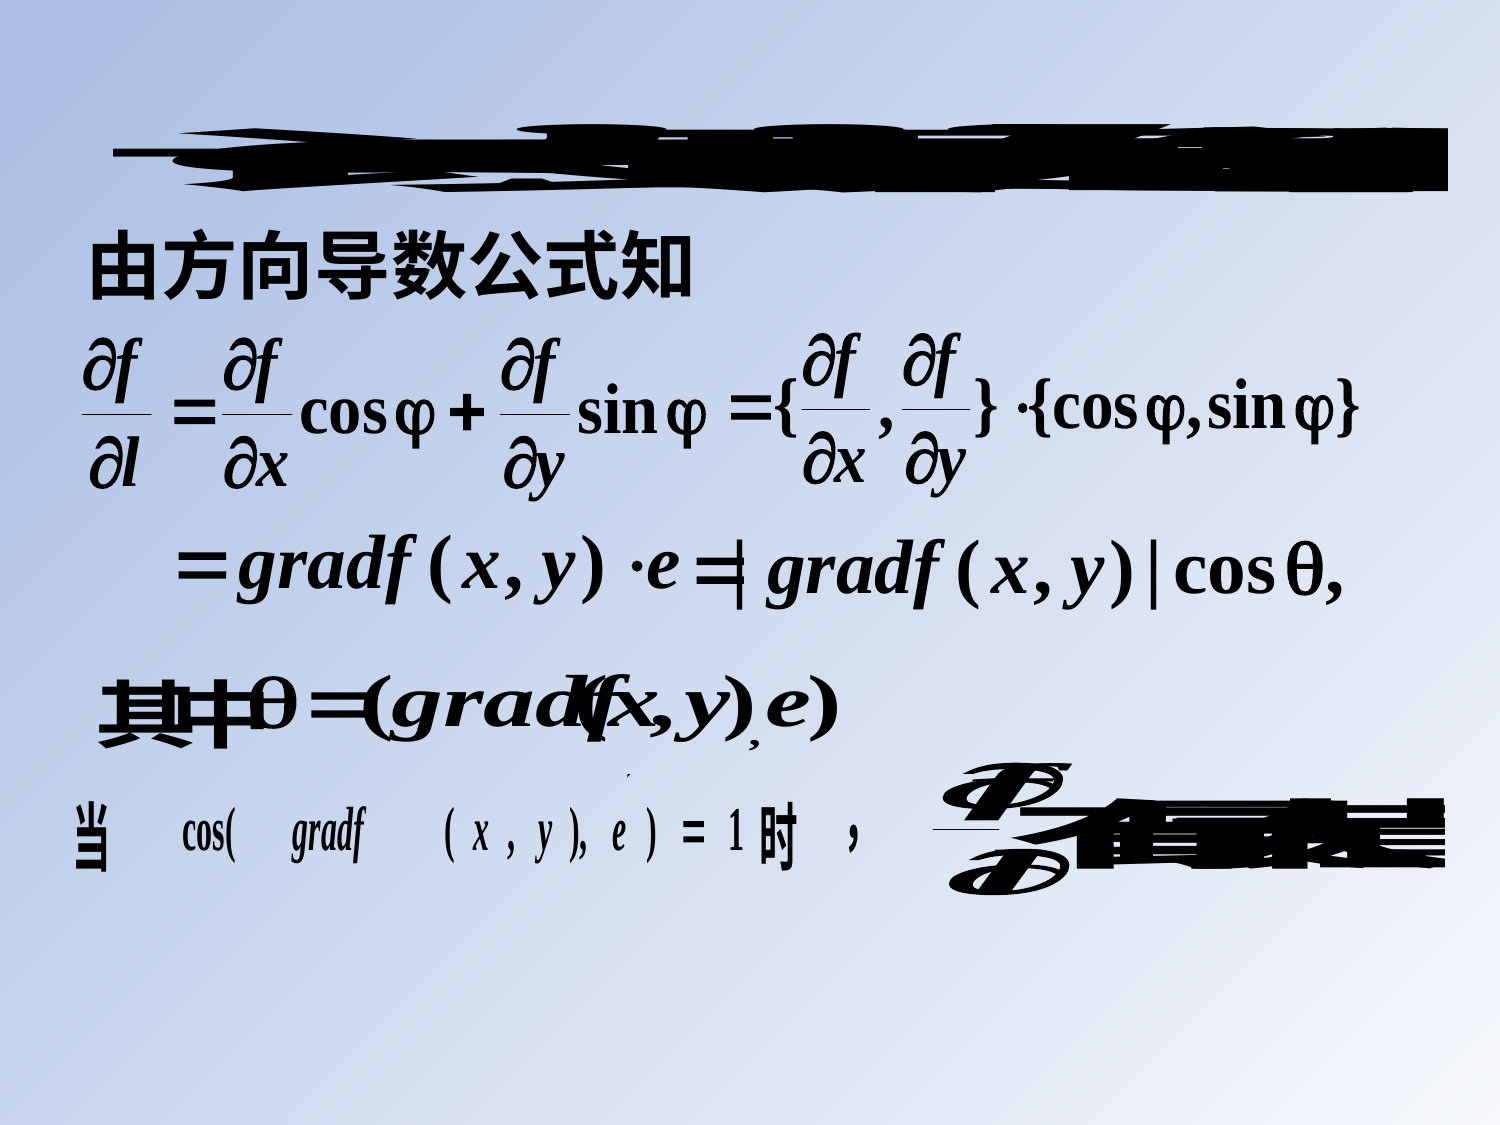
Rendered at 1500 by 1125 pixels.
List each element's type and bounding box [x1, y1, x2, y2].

picture [722, 322, 1361, 503]
picture [78, 102, 1448, 300]
picture [78, 327, 711, 507]
picture [168, 530, 1348, 616]
picture [72, 652, 1445, 994]
